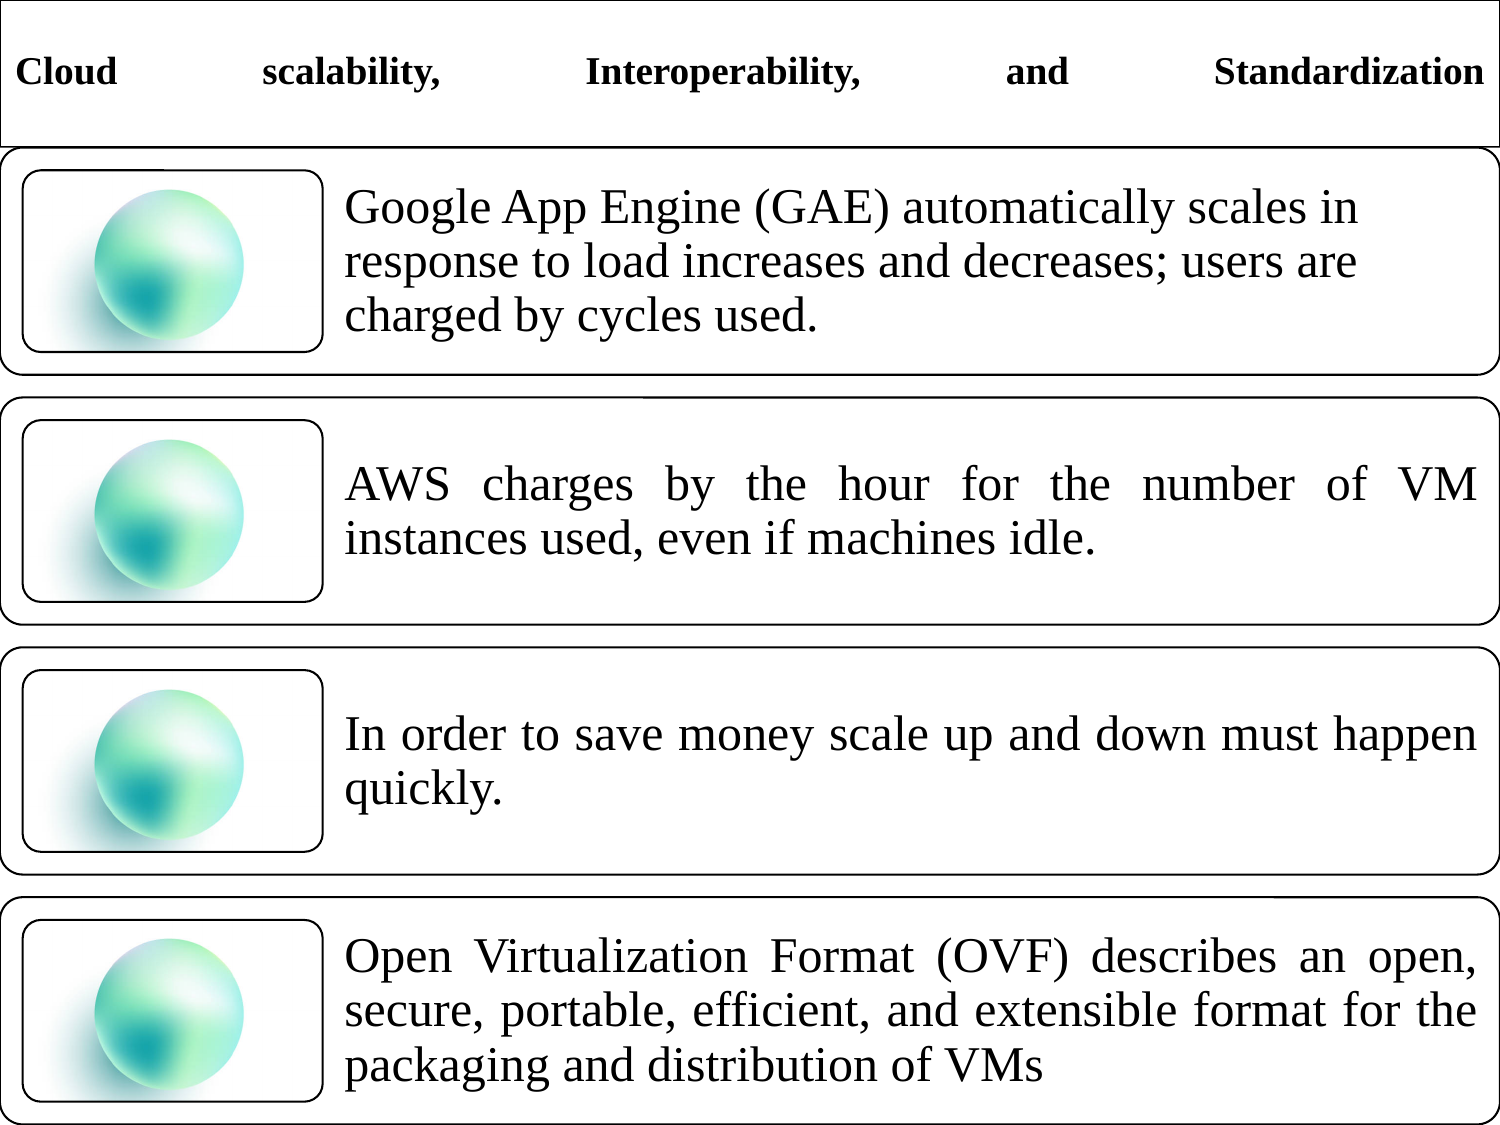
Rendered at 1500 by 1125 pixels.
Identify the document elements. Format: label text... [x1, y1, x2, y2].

title Cloud scalability, Interoperability, and Standardization [0, 0, 1500, 147]
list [0, 147, 1500, 1125]
